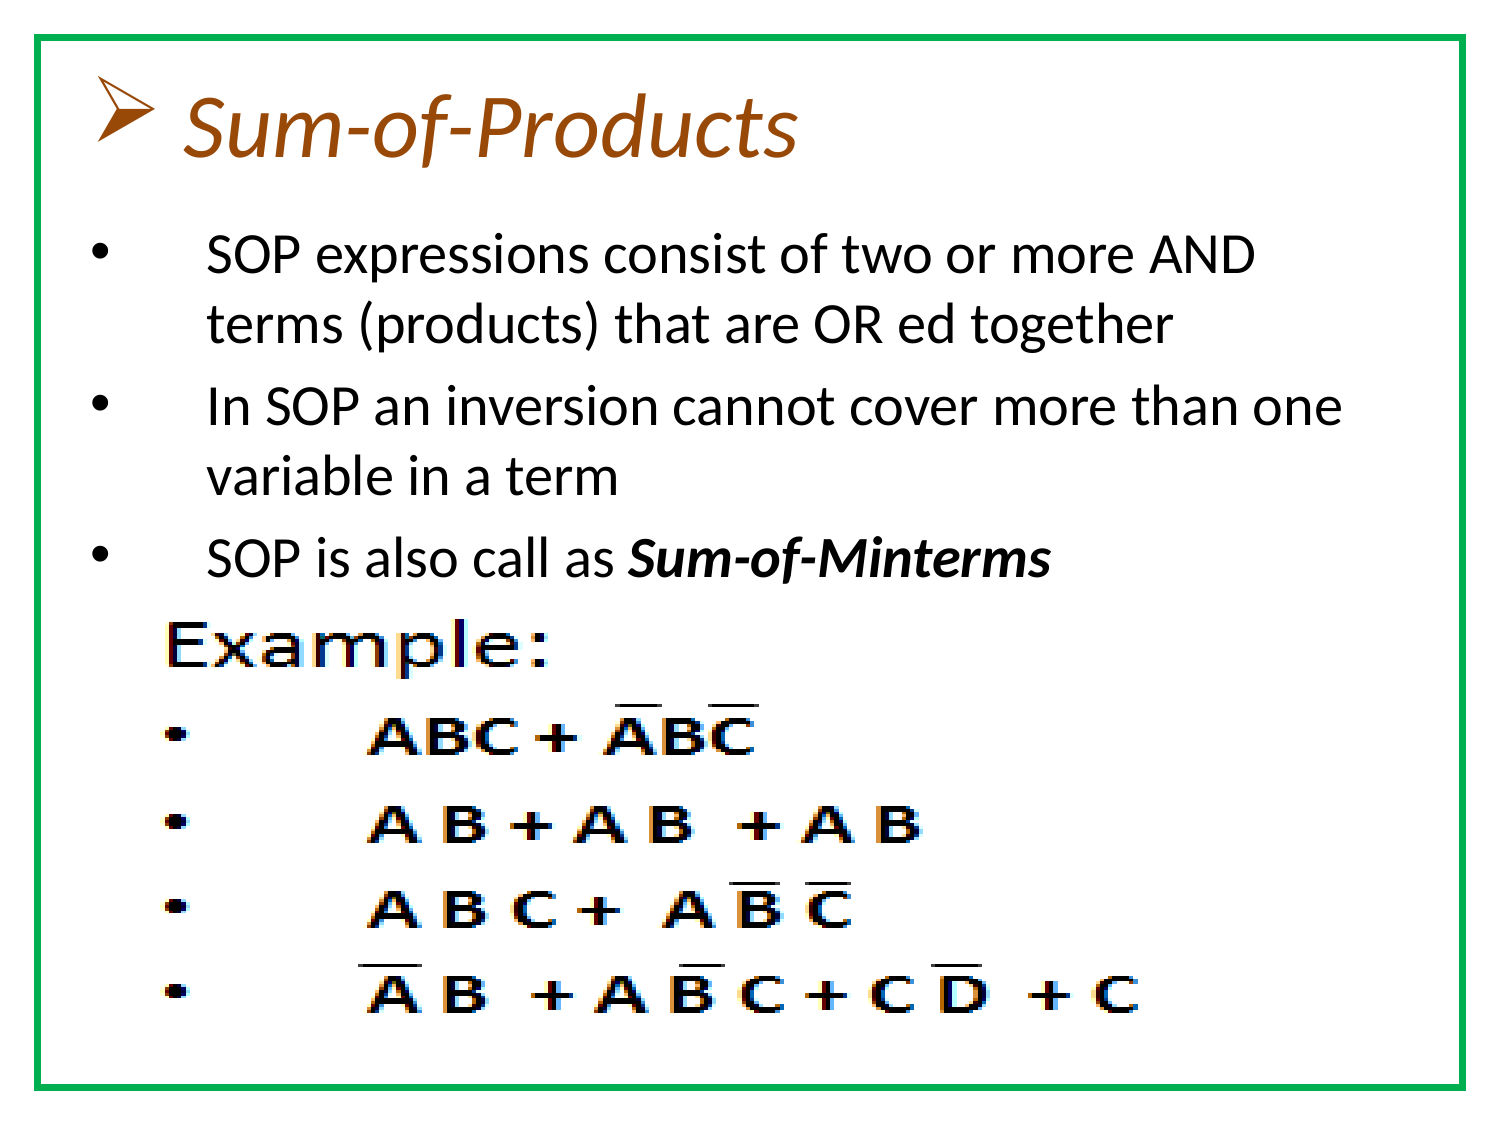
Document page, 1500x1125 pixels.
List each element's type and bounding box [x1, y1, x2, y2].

picture [123, 597, 1235, 1048]
text_box [37, 37, 1463, 1088]
